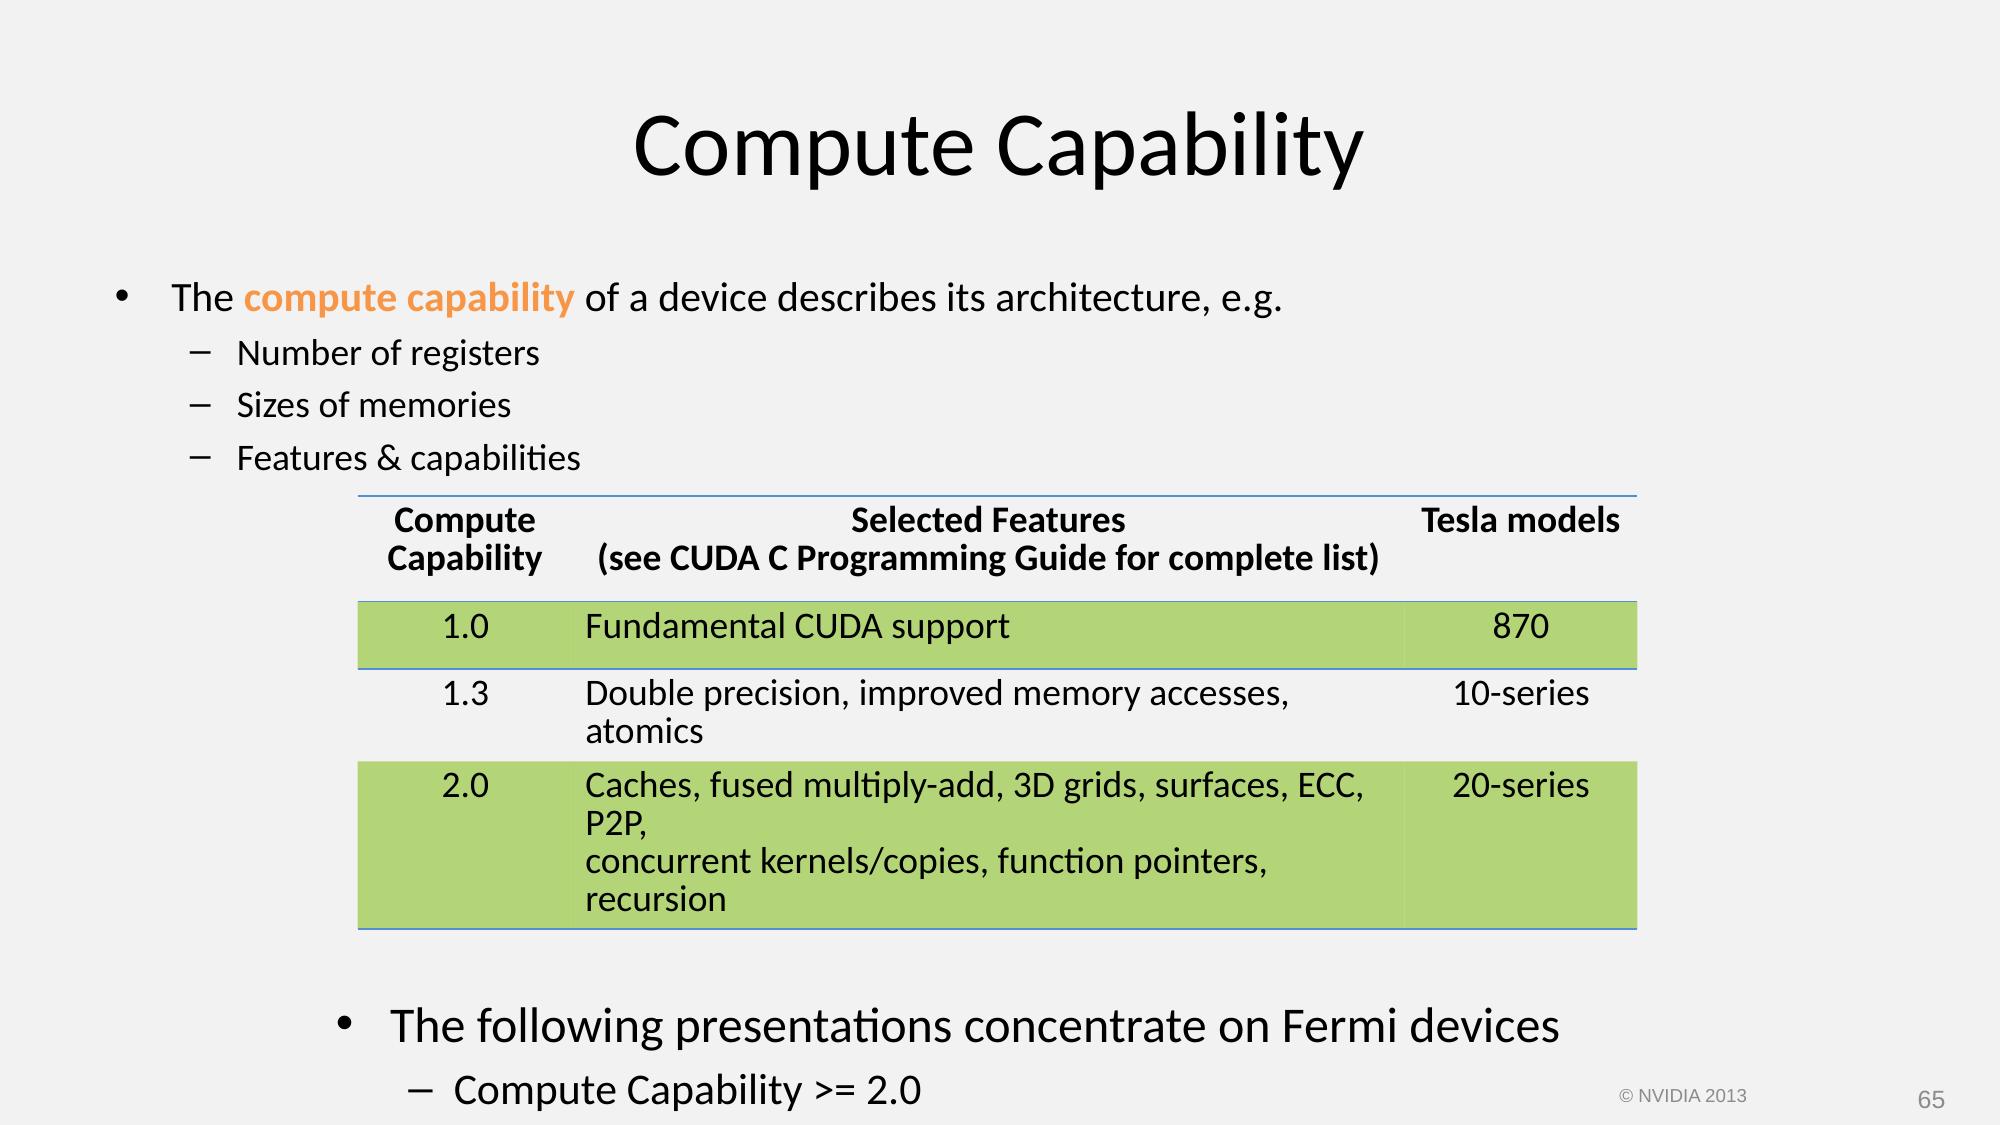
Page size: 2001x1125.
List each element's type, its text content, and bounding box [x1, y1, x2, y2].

title Compute Capability [99, 45, 1900, 233]
table_cell Fundamental CUDA support [573, 602, 1405, 668]
table_cell 20-series [1405, 761, 1637, 928]
table_cell 10-series [1405, 670, 1637, 761]
table_cell 2.0 [358, 761, 573, 928]
list The following presentations concentrate on Fermi devices Compute Capability >= 2.0 [320, 984, 1694, 1124]
table_header Compute Capability [358, 497, 573, 601]
table_header Selected Features (see CUDA C Programming Guide for complete list) [573, 497, 1405, 601]
table_cell 870 [1405, 602, 1637, 668]
table_cell Caches, fused multiply-add, 3D grids, surfaces, ECC, P2P, concurrent kernels/copies, function pointers, recursion [573, 761, 1405, 928]
footer © NVIDIA 2013 [1366, 1065, 2000, 1125]
list The compute capability of a device describes its architecture, e.g. Number of registers Sizes of memories Features & capabilities [99, 262, 1900, 1005]
table_cell 1.0 [358, 602, 573, 668]
table_cell Double precision, improved memory accesses, atomics [573, 670, 1405, 761]
text_box 65 [1494, 1070, 1961, 1125]
table_header Tesla models [1405, 497, 1637, 601]
table_cell 1.3 [358, 670, 573, 761]
